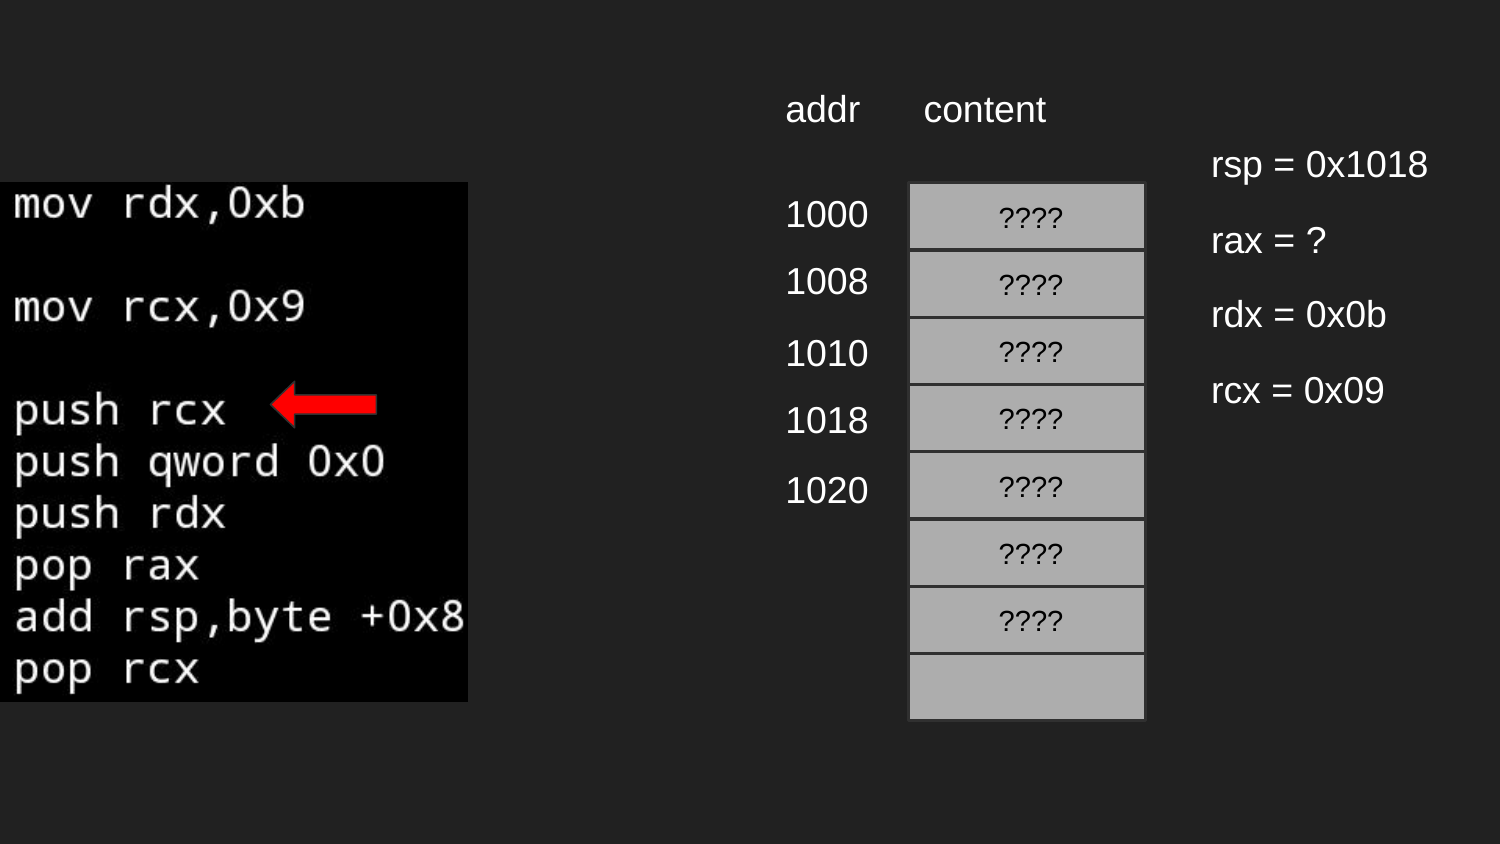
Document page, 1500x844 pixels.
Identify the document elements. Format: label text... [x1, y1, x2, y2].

text_box rdx = 0x0b [1196, 274, 1414, 350]
text_box 1018 [770, 381, 921, 450]
text_box ???? [921, 182, 1146, 250]
text_box 1000 [770, 175, 921, 242]
text_box ???? [921, 451, 1146, 519]
text_box ???? [921, 250, 1146, 317]
text_box 1008 [770, 242, 921, 313]
text_box [908, 653, 1146, 721]
text_box addr [770, 70, 905, 145]
text_box rsp = 0x1018 [1196, 124, 1462, 200]
text_box 1020 [770, 450, 921, 526]
text_box rax = ? [1196, 201, 1462, 276]
text_box 1010 [770, 313, 921, 381]
text_box ???? [921, 384, 1146, 451]
text_box ???? [908, 519, 1146, 586]
text_box ???? [908, 586, 1146, 653]
text_box ???? [921, 317, 1146, 384]
picture [0, 182, 468, 702]
text_box rcx = 0x09 [1196, 350, 1414, 426]
text_box content [908, 70, 1270, 145]
